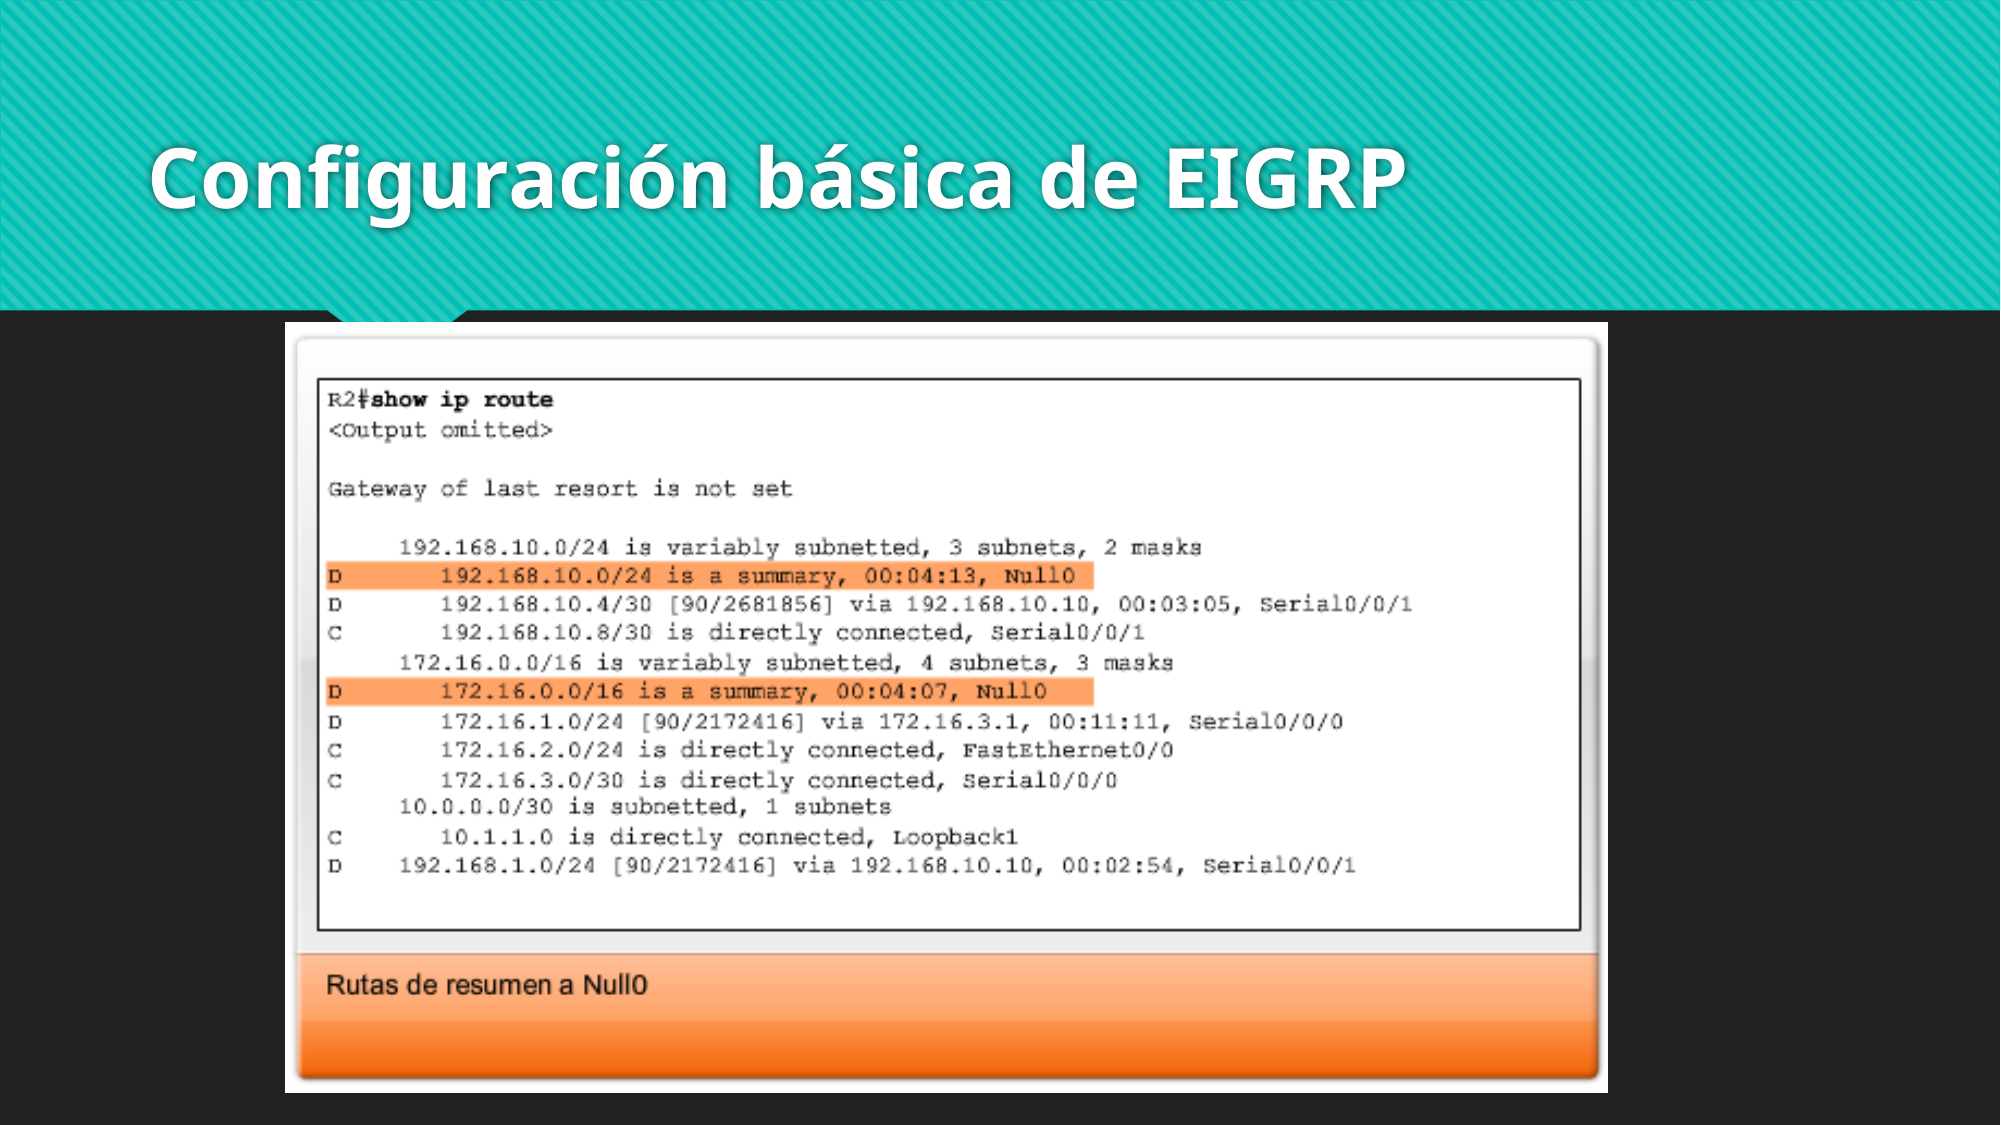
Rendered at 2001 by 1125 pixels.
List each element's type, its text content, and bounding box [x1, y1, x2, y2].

title Configuración básica de EIGRP [132, 73, 1868, 233]
picture [284, 322, 1608, 1093]
